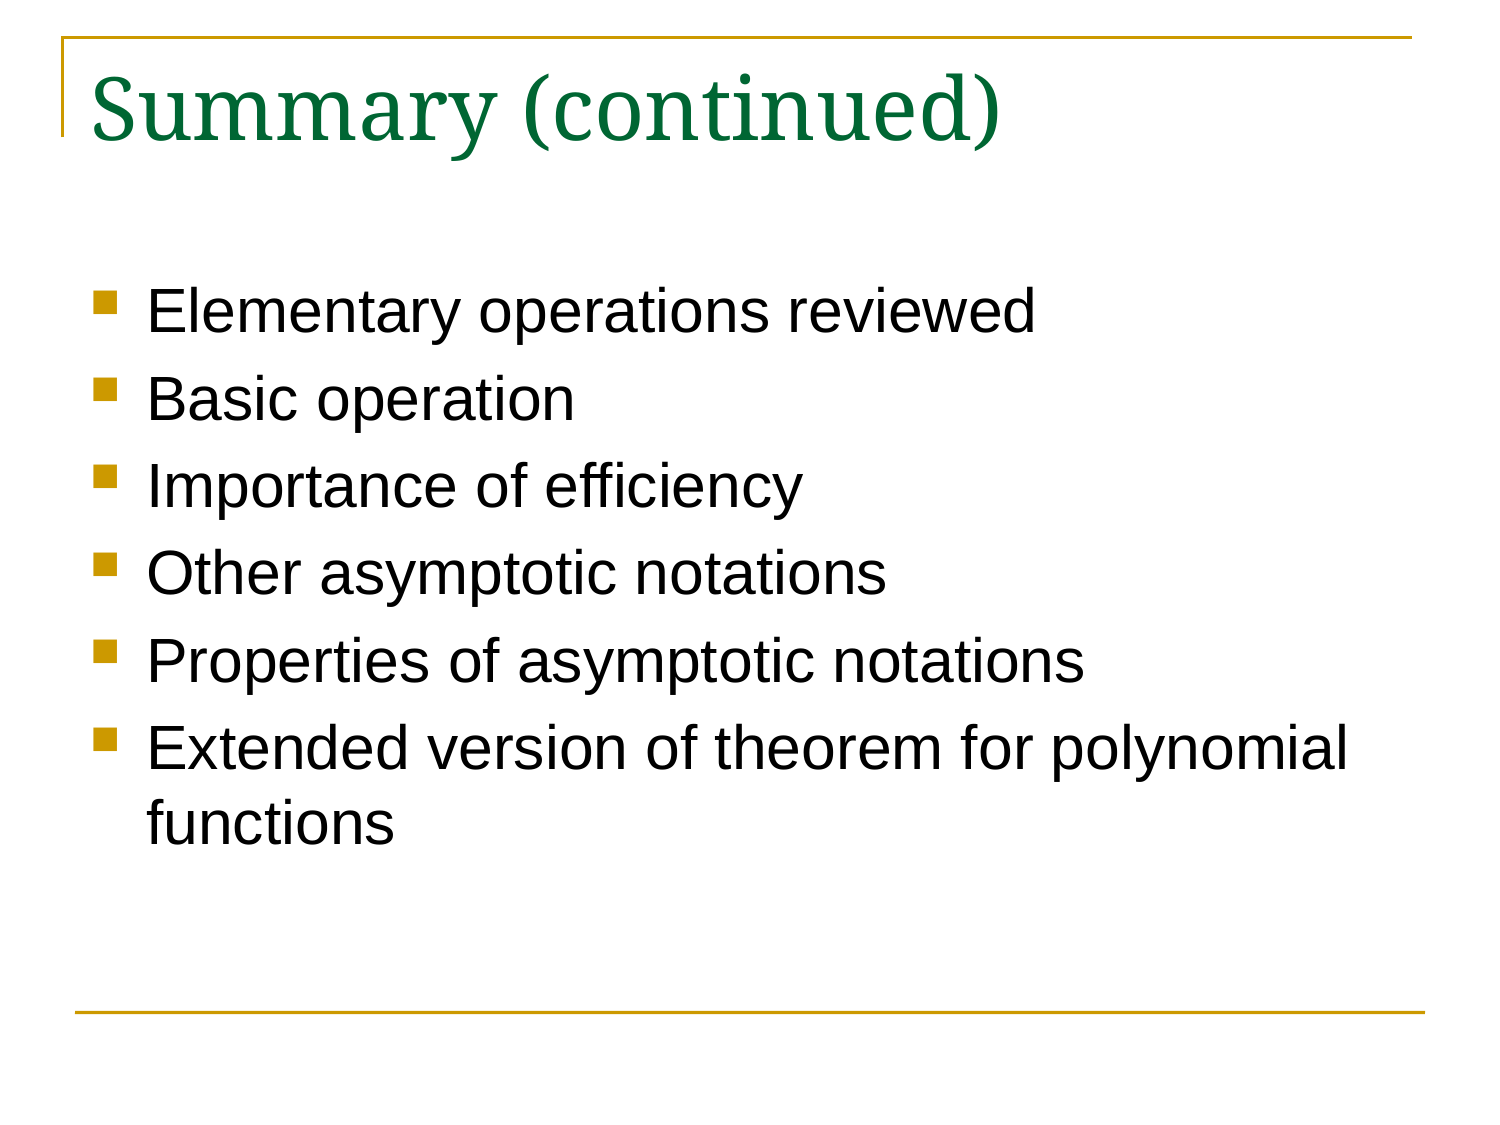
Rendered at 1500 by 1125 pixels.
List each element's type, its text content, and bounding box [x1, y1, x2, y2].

list Elementary operations reviewed Basic operation Importance of efficiency Other asymptotic notations Properties of asymptotic notations Extended version of theorem for polynomial functions [75, 262, 1425, 1006]
title Summary (continued) [75, 45, 1425, 233]
